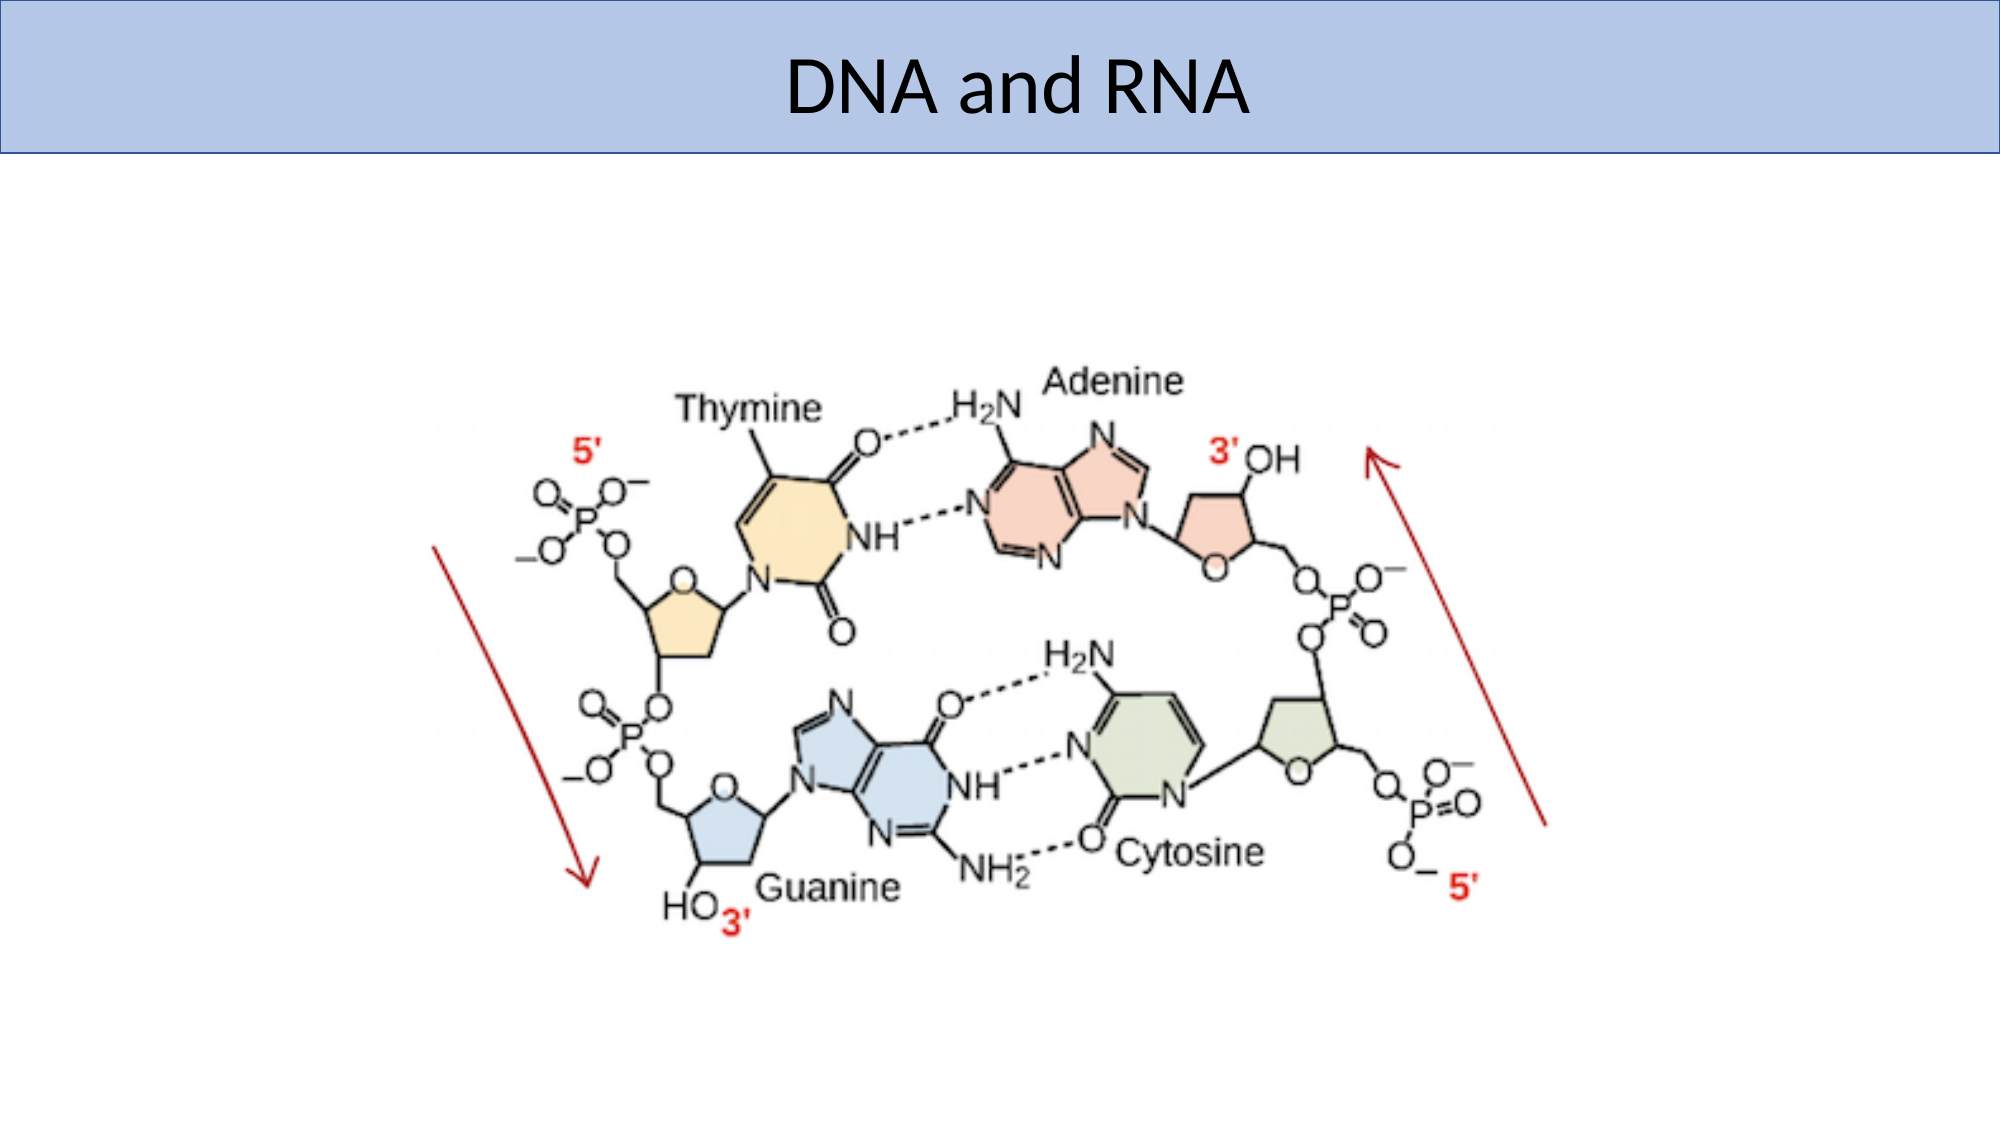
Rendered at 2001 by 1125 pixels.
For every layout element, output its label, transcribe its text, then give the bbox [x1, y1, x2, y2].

text_box DNA and RNA [18, 22, 2000, 138]
picture [367, 342, 1633, 981]
text_box [0, 0, 2000, 154]
